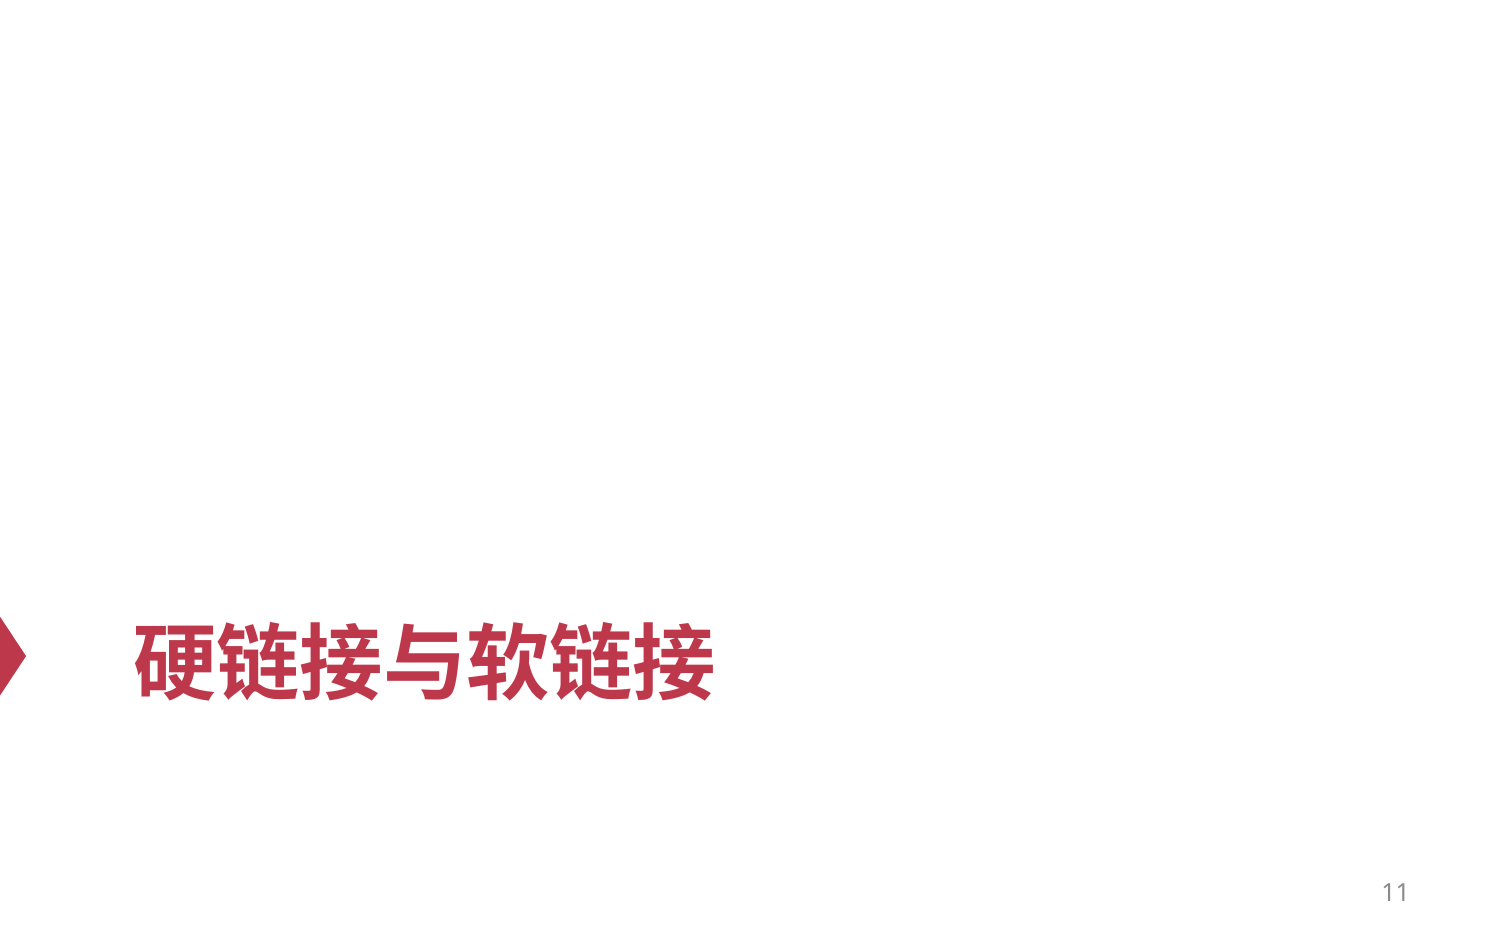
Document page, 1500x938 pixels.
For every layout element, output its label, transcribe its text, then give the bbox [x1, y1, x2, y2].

title 硬链接与软链接 [118, 602, 1394, 789]
slide_number 11 [1074, 868, 1425, 919]
